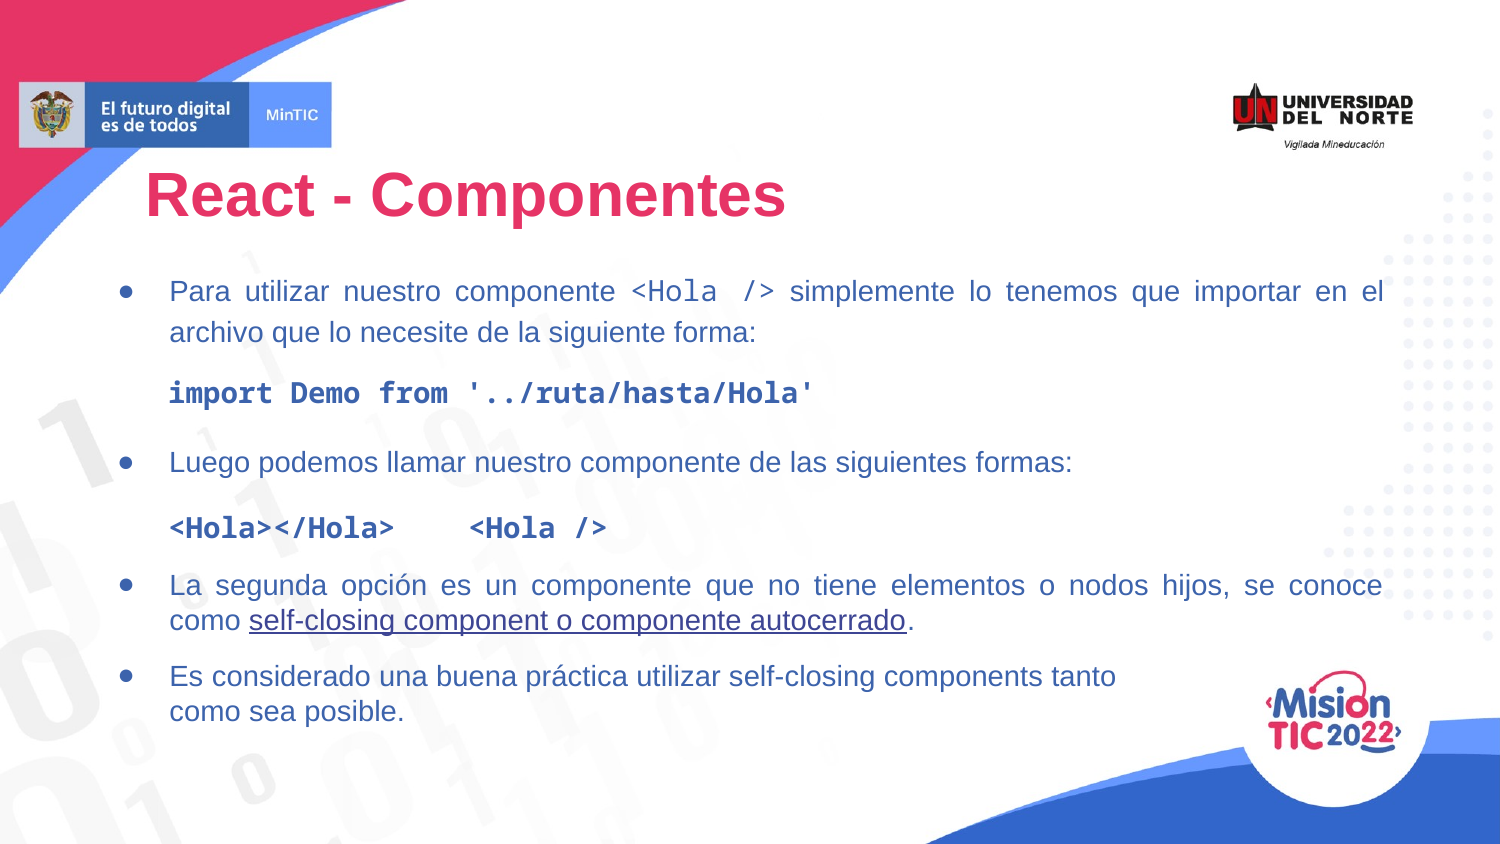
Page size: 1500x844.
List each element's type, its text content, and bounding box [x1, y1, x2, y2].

text_box La segunda opción es un componente que no tiene elementos o nodos hijos, se conoce como self-closing component o componente autocerrado. Es considerado una buena práctica utilizar self-closing components tanto como sea posible. [79, 551, 1401, 742]
text_box Para utilizar nuestro componente <Hola /> simplemente lo tenemos que importar en el archivo que lo necesite de la siguiente forma: [79, 252, 1401, 363]
picture [0, 0, 1500, 844]
text_box Luego podemos llamar nuestro componente de las siguientes formas: [79, 428, 1500, 494]
text_box React - Componentes [134, 144, 1366, 235]
text_box <Hola></Hola> <Hola /> [79, 494, 1366, 551]
text_box import Demo from '../ruta/hasta/Hola' [79, 358, 1366, 424]
